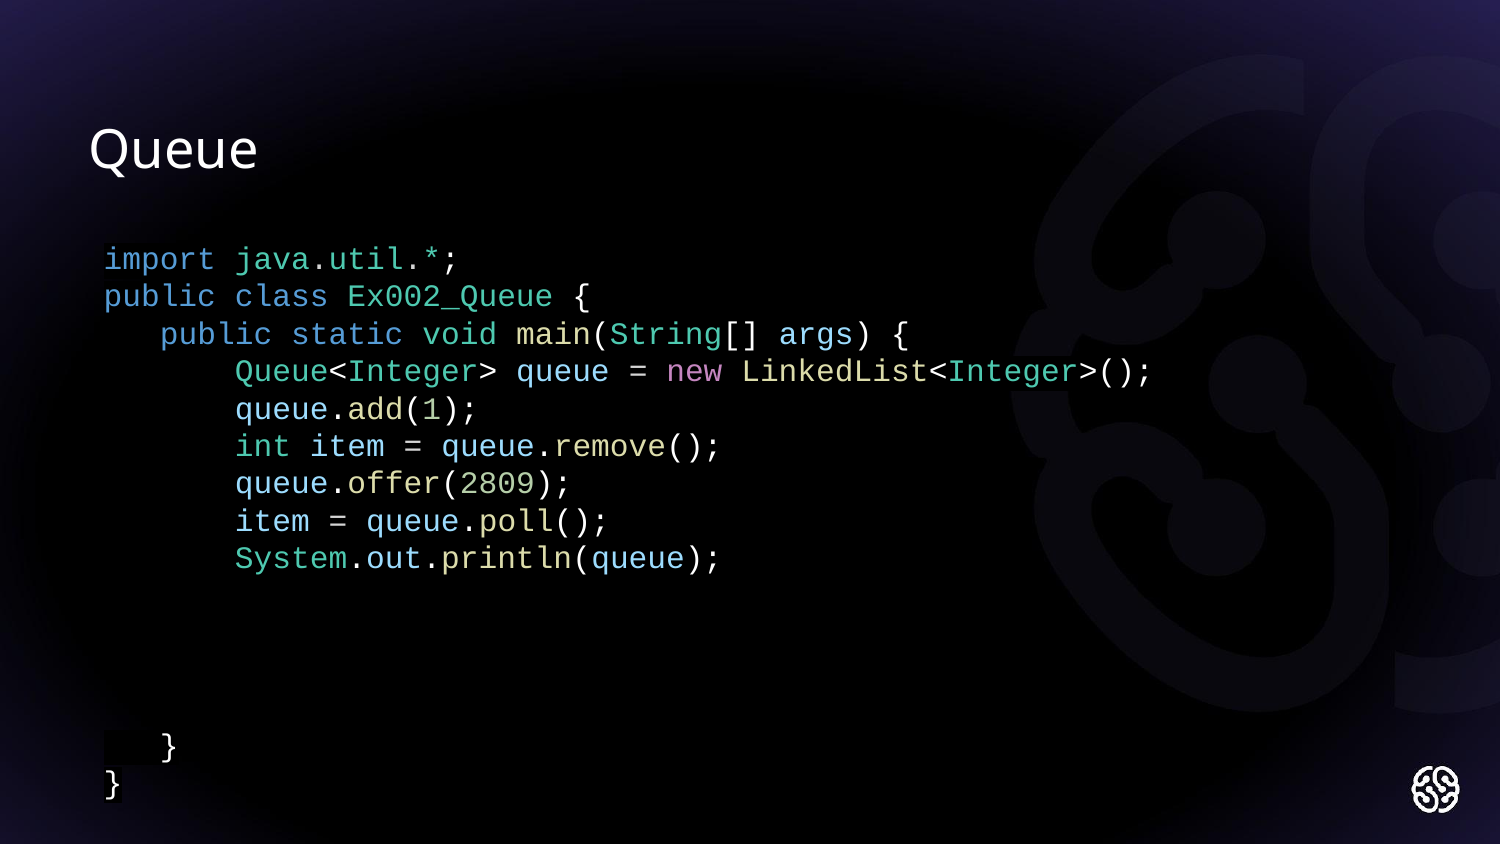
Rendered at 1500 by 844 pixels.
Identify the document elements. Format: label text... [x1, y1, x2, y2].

picture [0, 0, 1500, 844]
text_box import java.util.*; public class Ex002_Queue { public static void main(String[] args) { Queue<Integer> queue = new LinkedList<Integer>(); queue.add(1); int item = queue.remove(); queue.offer(2809); item = queue.poll(); System.out.println(queue); } } [88, 185, 1412, 815]
subtitle Queue [88, 0, 1412, 185]
